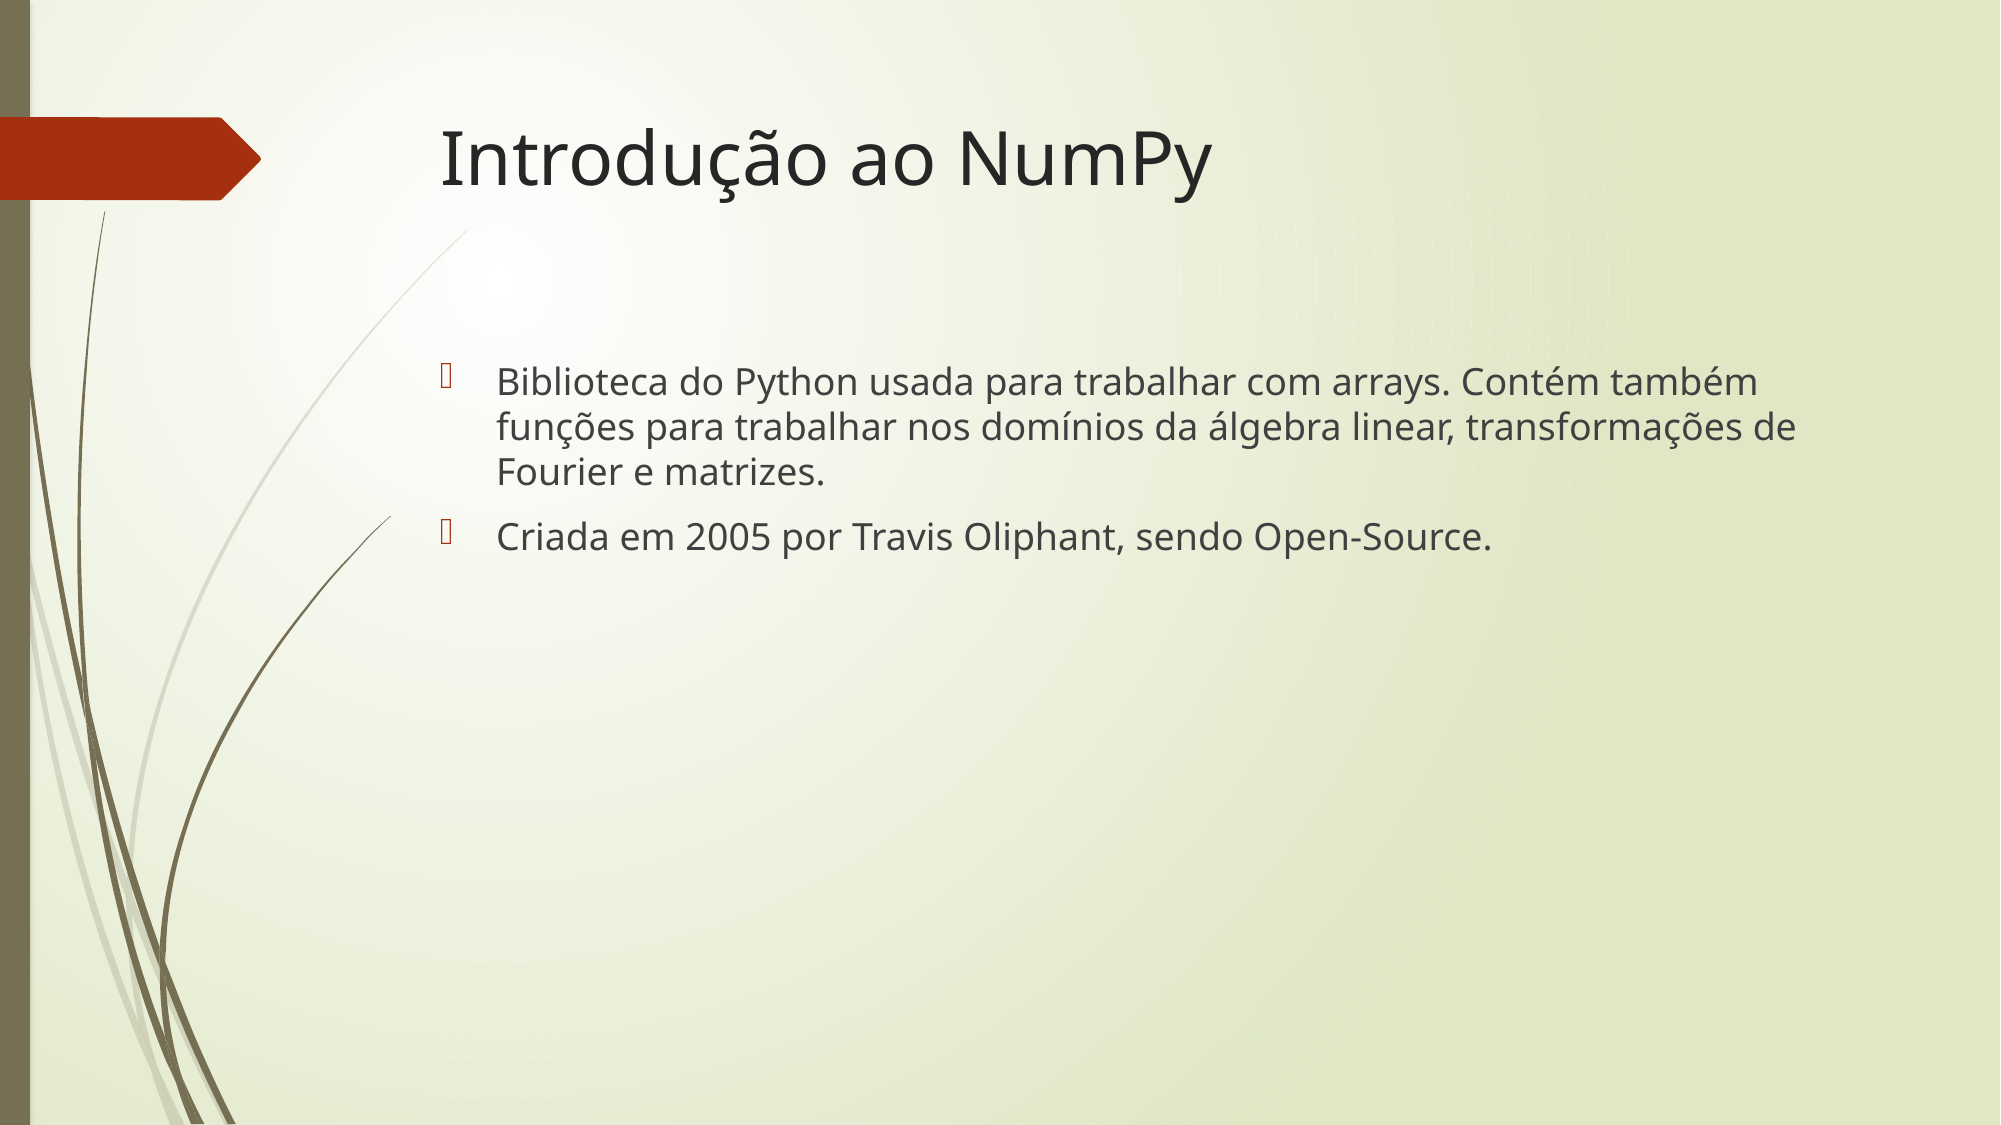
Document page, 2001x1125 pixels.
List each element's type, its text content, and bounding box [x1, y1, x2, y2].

title Introdução ao NumPy [425, 102, 1888, 313]
list Biblioteca do Python usada para trabalhar com arrays. Contém também funções para trabalhar nos domínios da álgebra linear, transformações de Fourier e matrizes. Criada em 2005 por Travis Oliphant, sendo Open-Source. [424, 350, 1888, 878]
